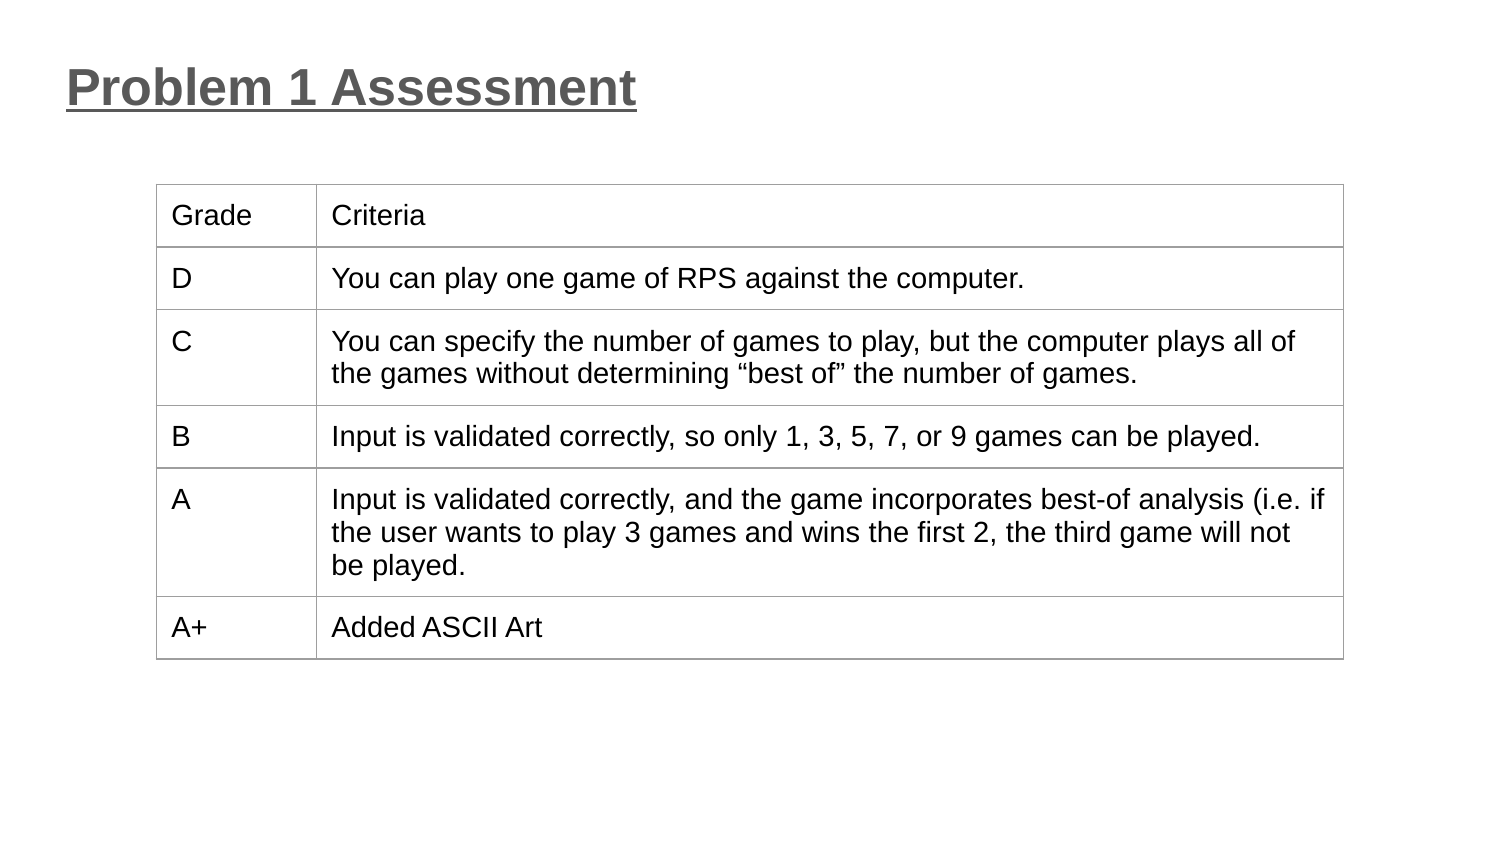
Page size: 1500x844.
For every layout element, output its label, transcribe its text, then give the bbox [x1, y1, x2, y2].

table_header Grade [157, 185, 316, 246]
table_cell Input is validated correctly, so only 1, 3, 5, 7, or 9 games can be played. [317, 406, 1343, 467]
list Problem 1 Assessment [51, 35, 1449, 814]
table_cell You can play one game of RPS against the computer. [317, 248, 1343, 309]
table_cell You can specify the number of games to play, but the computer plays all of the games without determining “best of” the number of games. [317, 310, 1343, 405]
table_cell B [157, 406, 316, 467]
table_header Criteria [317, 185, 1343, 246]
table_cell Added ASCII Art [317, 597, 1343, 658]
table_cell D [157, 248, 316, 309]
table_cell Input is validated correctly, and the game incorporates best-of analysis (i.e. if the user wants to play 3 games and wins the first 2, the third game will not be played. [317, 469, 1343, 596]
table_cell A [157, 469, 316, 596]
table_cell A+ [157, 597, 316, 658]
table_cell C [157, 310, 316, 405]
